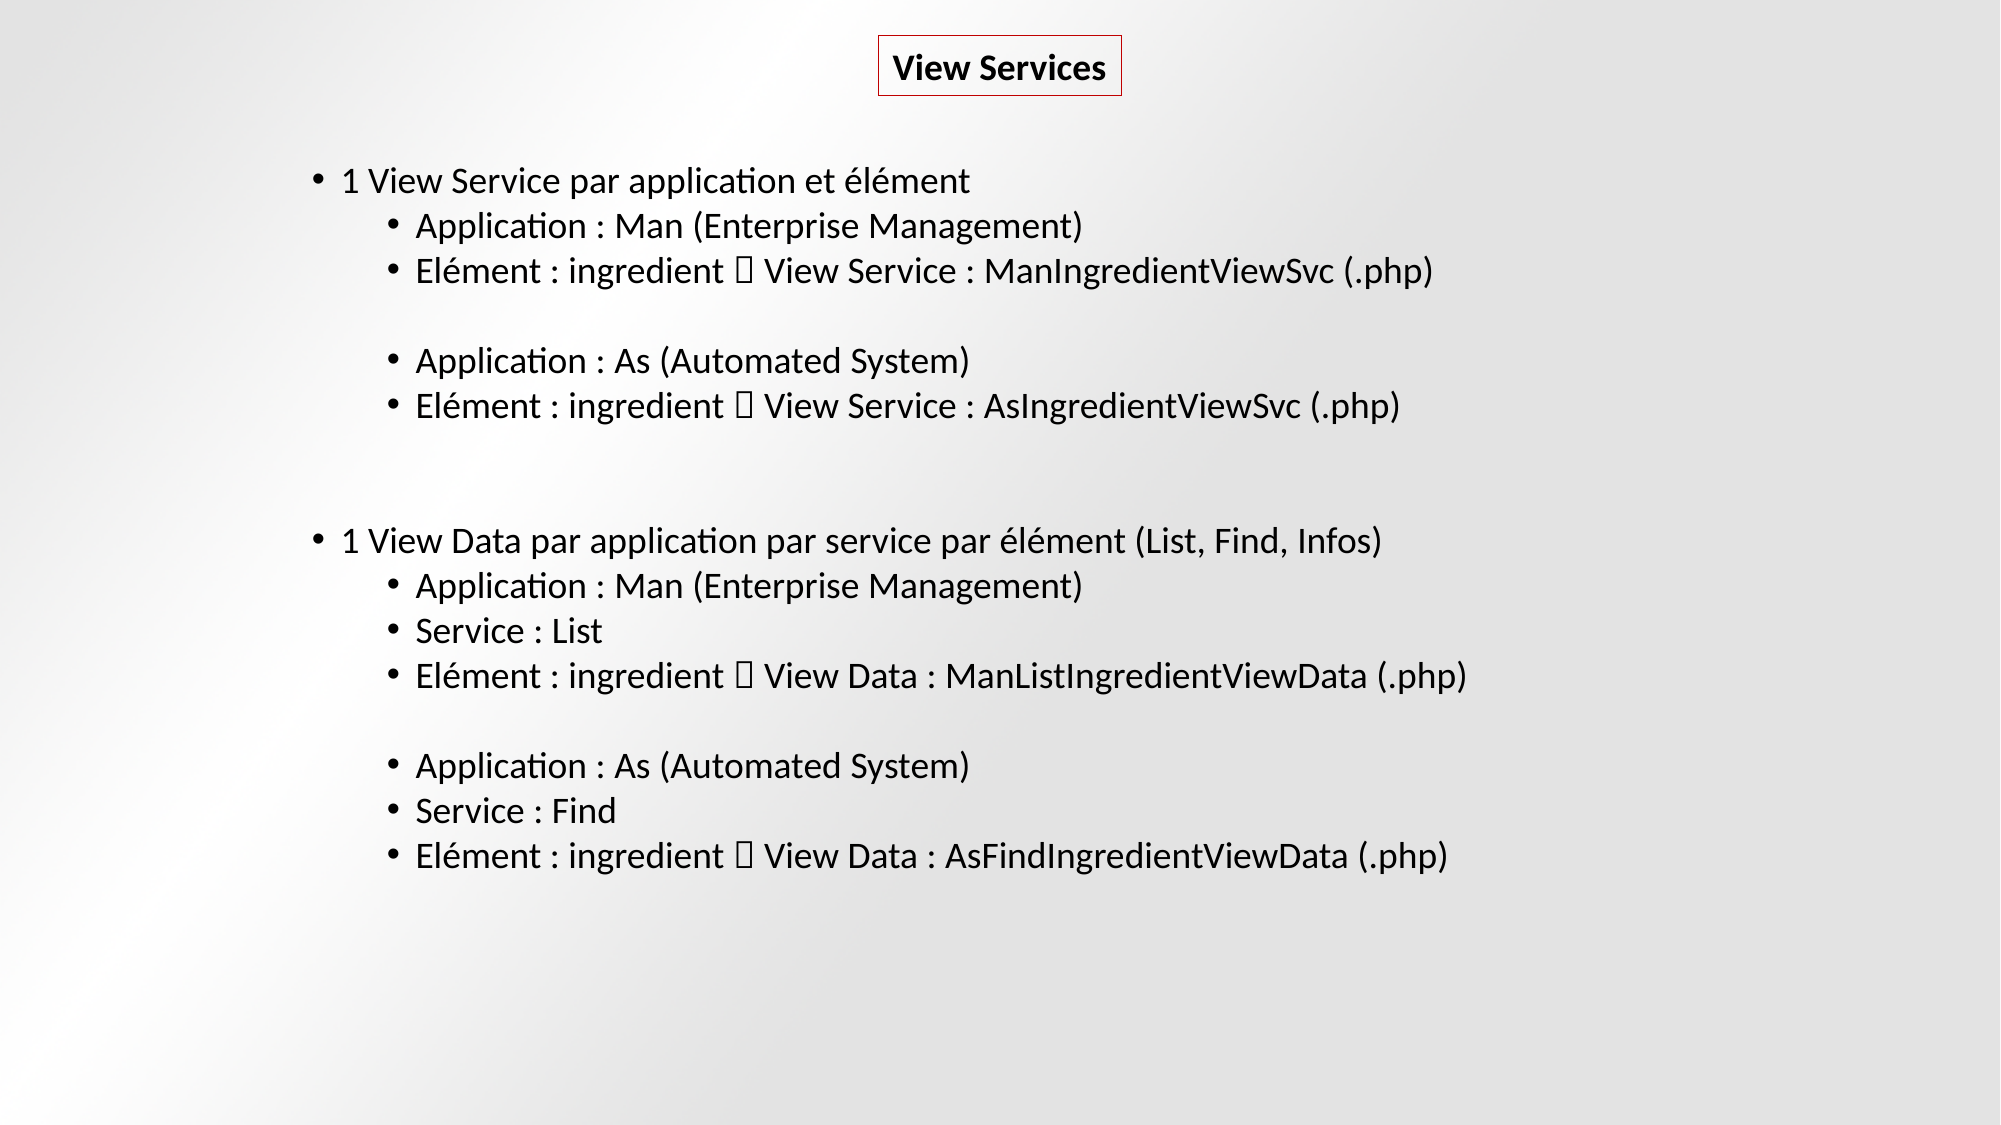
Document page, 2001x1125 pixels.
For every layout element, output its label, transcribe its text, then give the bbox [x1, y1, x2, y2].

text_box 1 View Service par application et élément Application : Man (Enterprise Management) Elément : ingredient  View Service : ManIngredientViewSvc (.php) Application : As (Automated System) Elément : ingredient  View Service : AsIngredientViewSvc (.php) 1 View Data par application par service par élément (List, Find, Infos) Application : Man (Enterprise Management) Service : List Elément : ingredient  View Data : ManListIngredientViewData (.php) Application : As (Automated System) Service : Find Elément : ingredient  View Data : AsFindIngredientViewData (.php) [297, 148, 1484, 929]
picture [0, 0, 2001, 1125]
text_box View Services [878, 35, 1122, 96]
